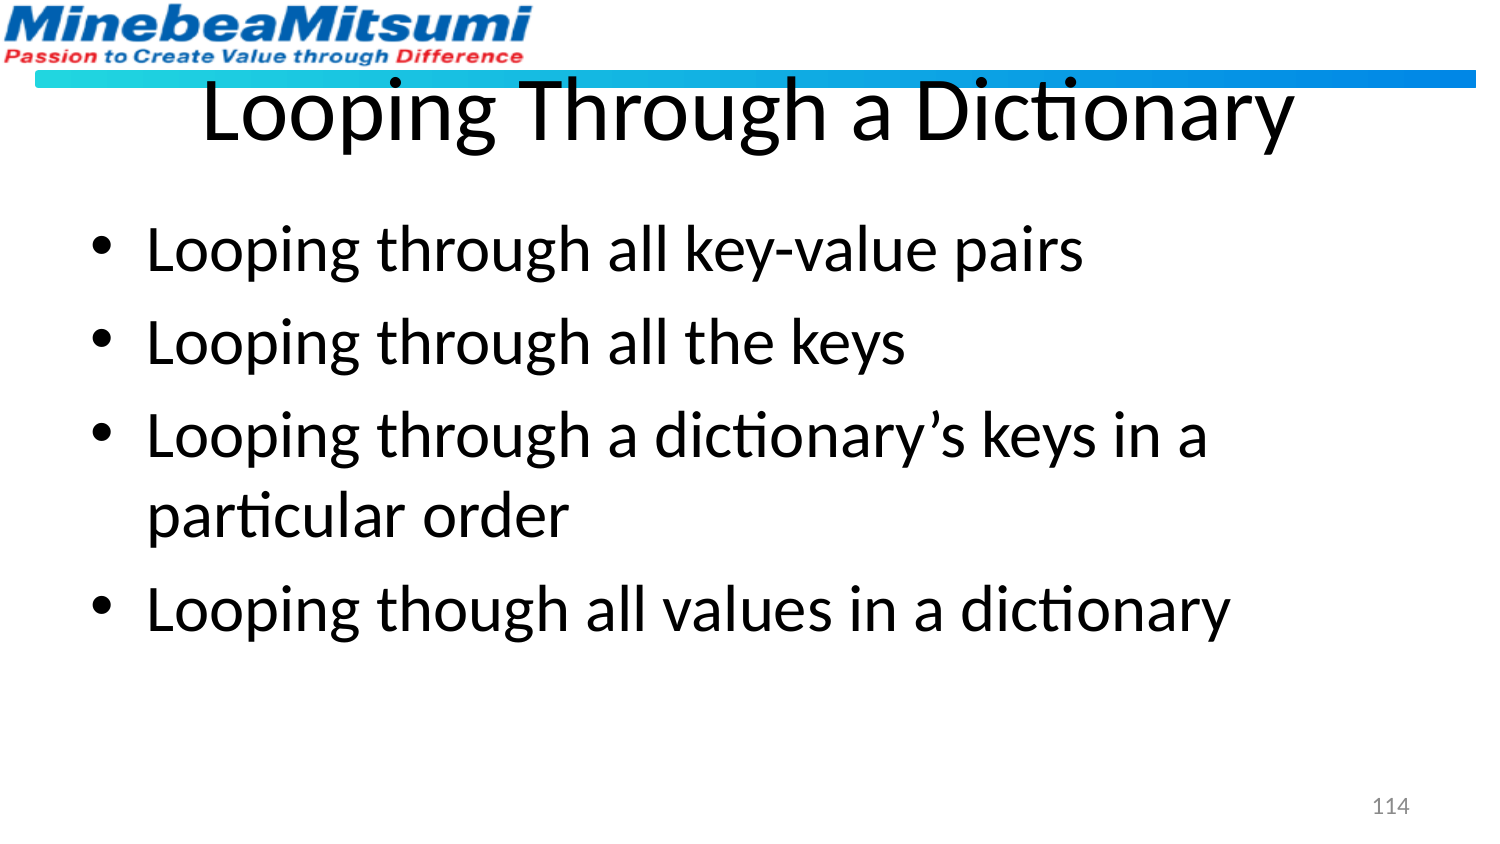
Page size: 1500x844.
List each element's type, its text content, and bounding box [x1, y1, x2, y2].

picture [0, 0, 538, 70]
title Looping Through a Dictionary [75, 33, 1425, 175]
list Looping through all key-value pairs Looping through all the keys Looping through a dictionary’s keys in a particular order Looping though all values in a dictionary [75, 196, 1425, 754]
slide_number 114 [1074, 782, 1425, 827]
